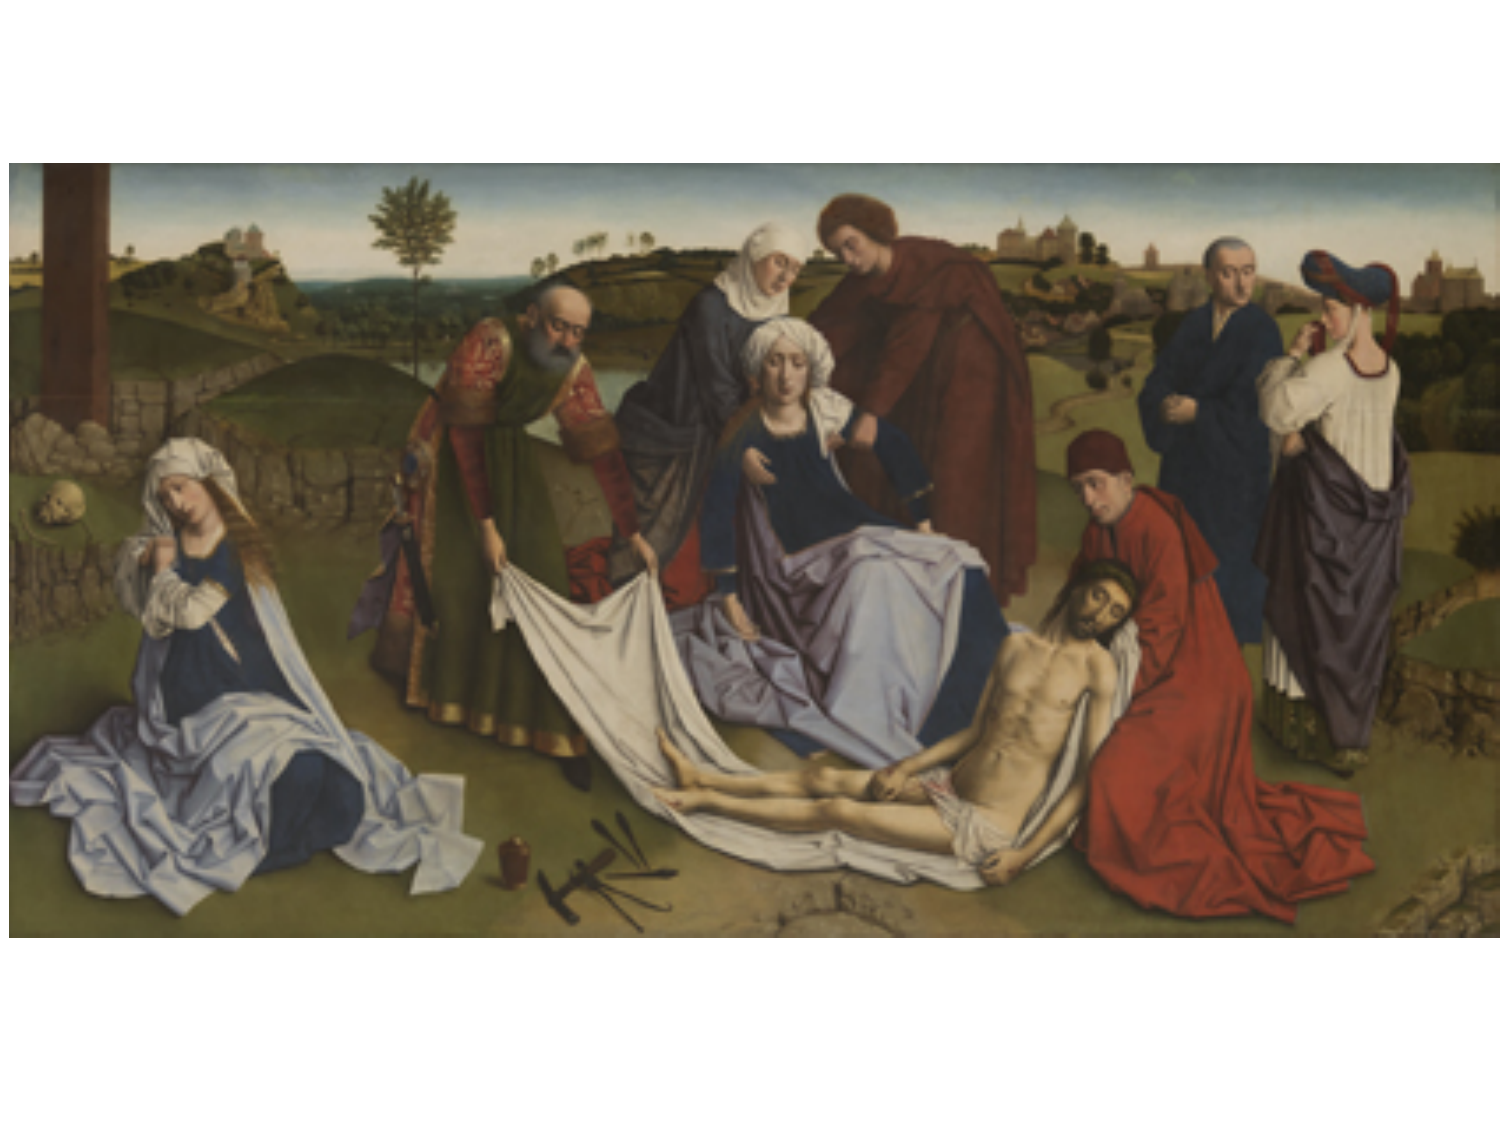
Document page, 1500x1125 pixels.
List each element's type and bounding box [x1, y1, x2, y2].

picture [9, 163, 1500, 938]
